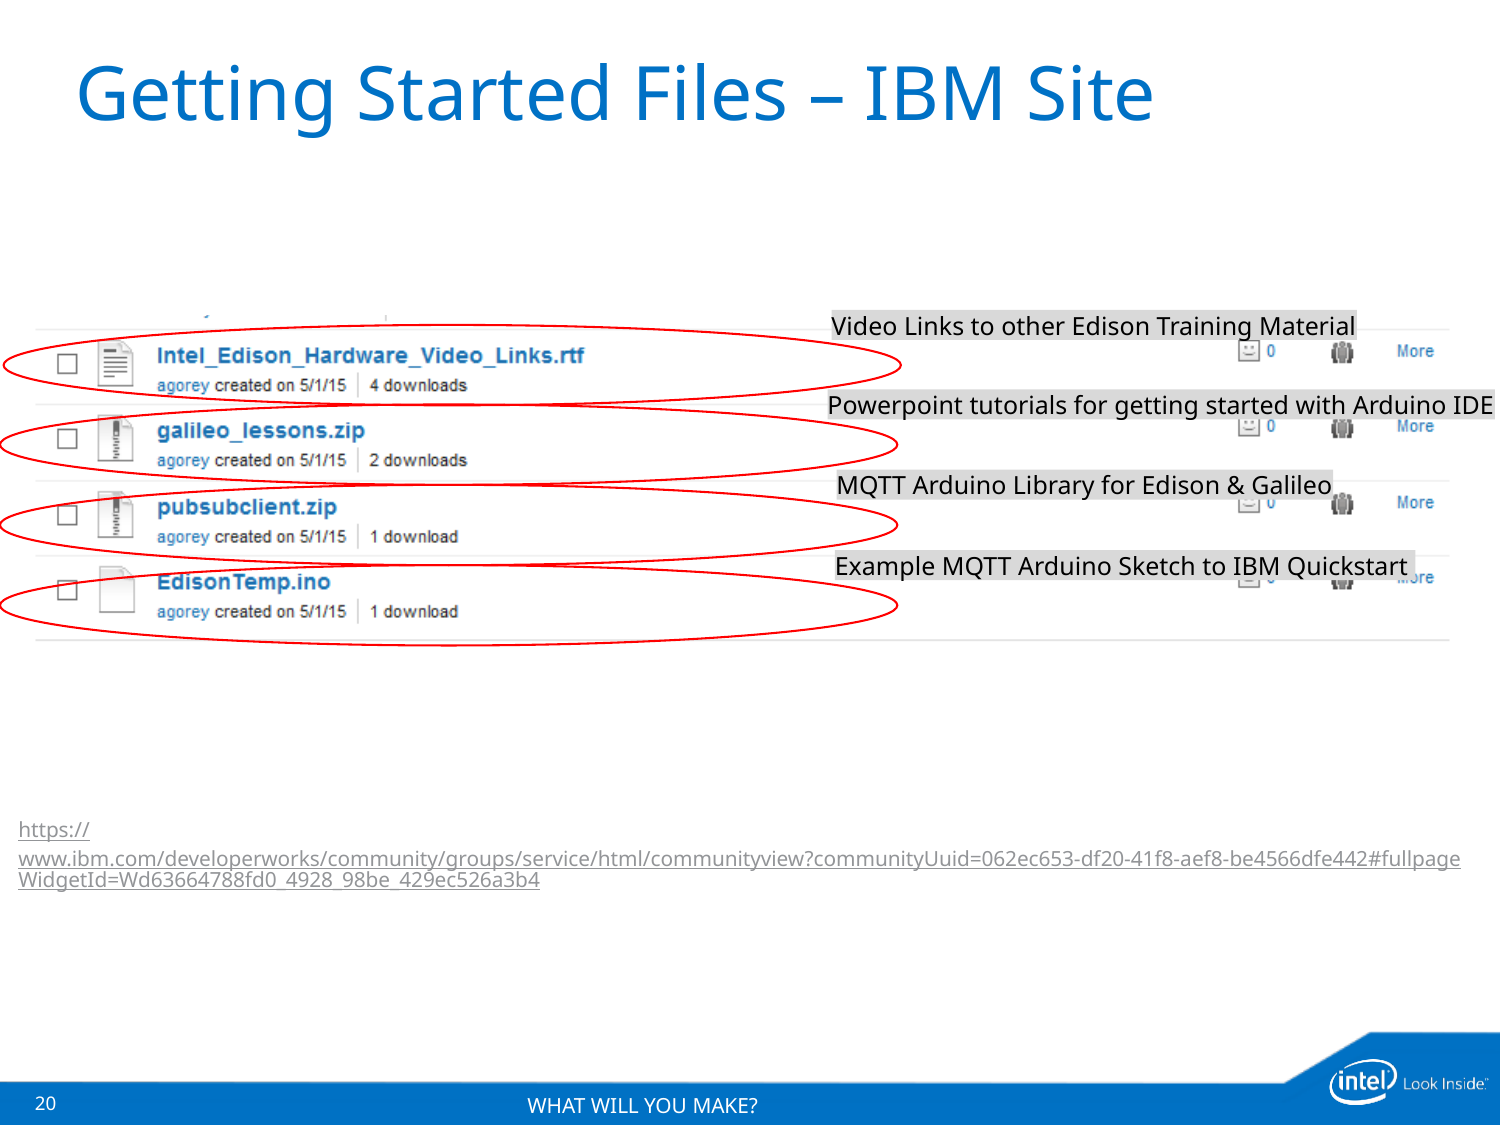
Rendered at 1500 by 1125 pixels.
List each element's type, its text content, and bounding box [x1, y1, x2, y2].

text_box https://www.ibm.com/developerworks/community/groups/service/html/communityview?communityUuid=062ec653-df20-41f8-aef8-be4566dfe442#fullpageWidgetId=Wd63664788fd0_4928_98be_429ec526a3b4 [3, 809, 1487, 906]
text_box Video Links to other Edison Training Material [831, 309, 1357, 314]
title Getting Started Files – IBM Site [75, 37, 1425, 143]
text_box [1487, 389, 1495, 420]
picture [0, 1031, 1500, 1125]
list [0, 315, 1484, 649]
